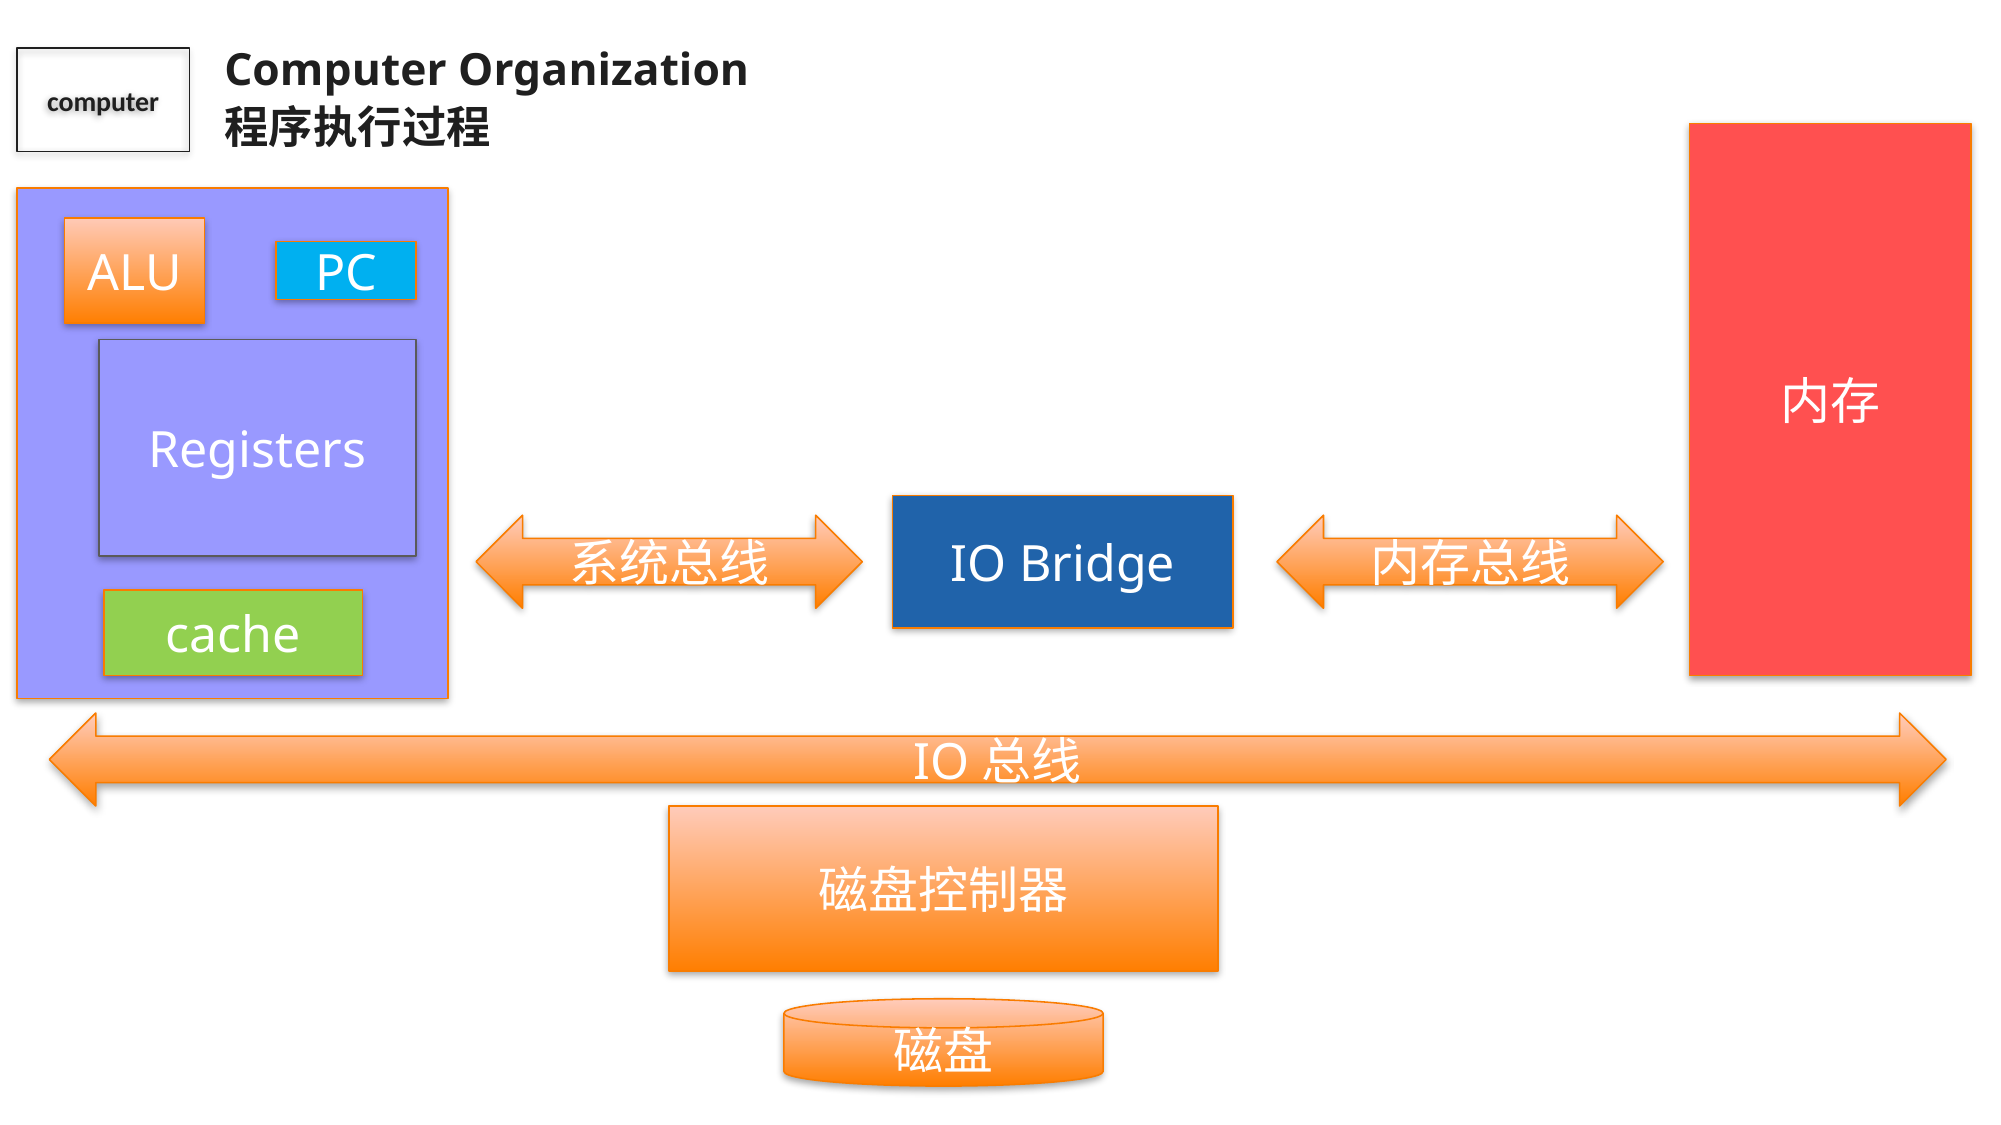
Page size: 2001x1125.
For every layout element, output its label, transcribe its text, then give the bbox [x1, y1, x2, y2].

text_box 内存总线 [1276, 514, 1664, 609]
text_box Registers [98, 339, 417, 557]
text_box PC [275, 241, 417, 300]
text_box computer [16, 47, 190, 152]
text_box cache [103, 589, 363, 676]
text_box IO Bridge [892, 495, 1234, 629]
text_box 磁盘 [783, 997, 1104, 1087]
text_box Computer Organization 程序执行过程 [204, 25, 959, 163]
text_box ALU [64, 217, 205, 324]
text_box [16, 187, 449, 699]
text_box 内存 [1689, 123, 1972, 676]
text_box 磁盘控制器 [668, 805, 1219, 972]
text_box 系统总线 [475, 514, 863, 609]
text_box IO总线 [48, 712, 1947, 807]
